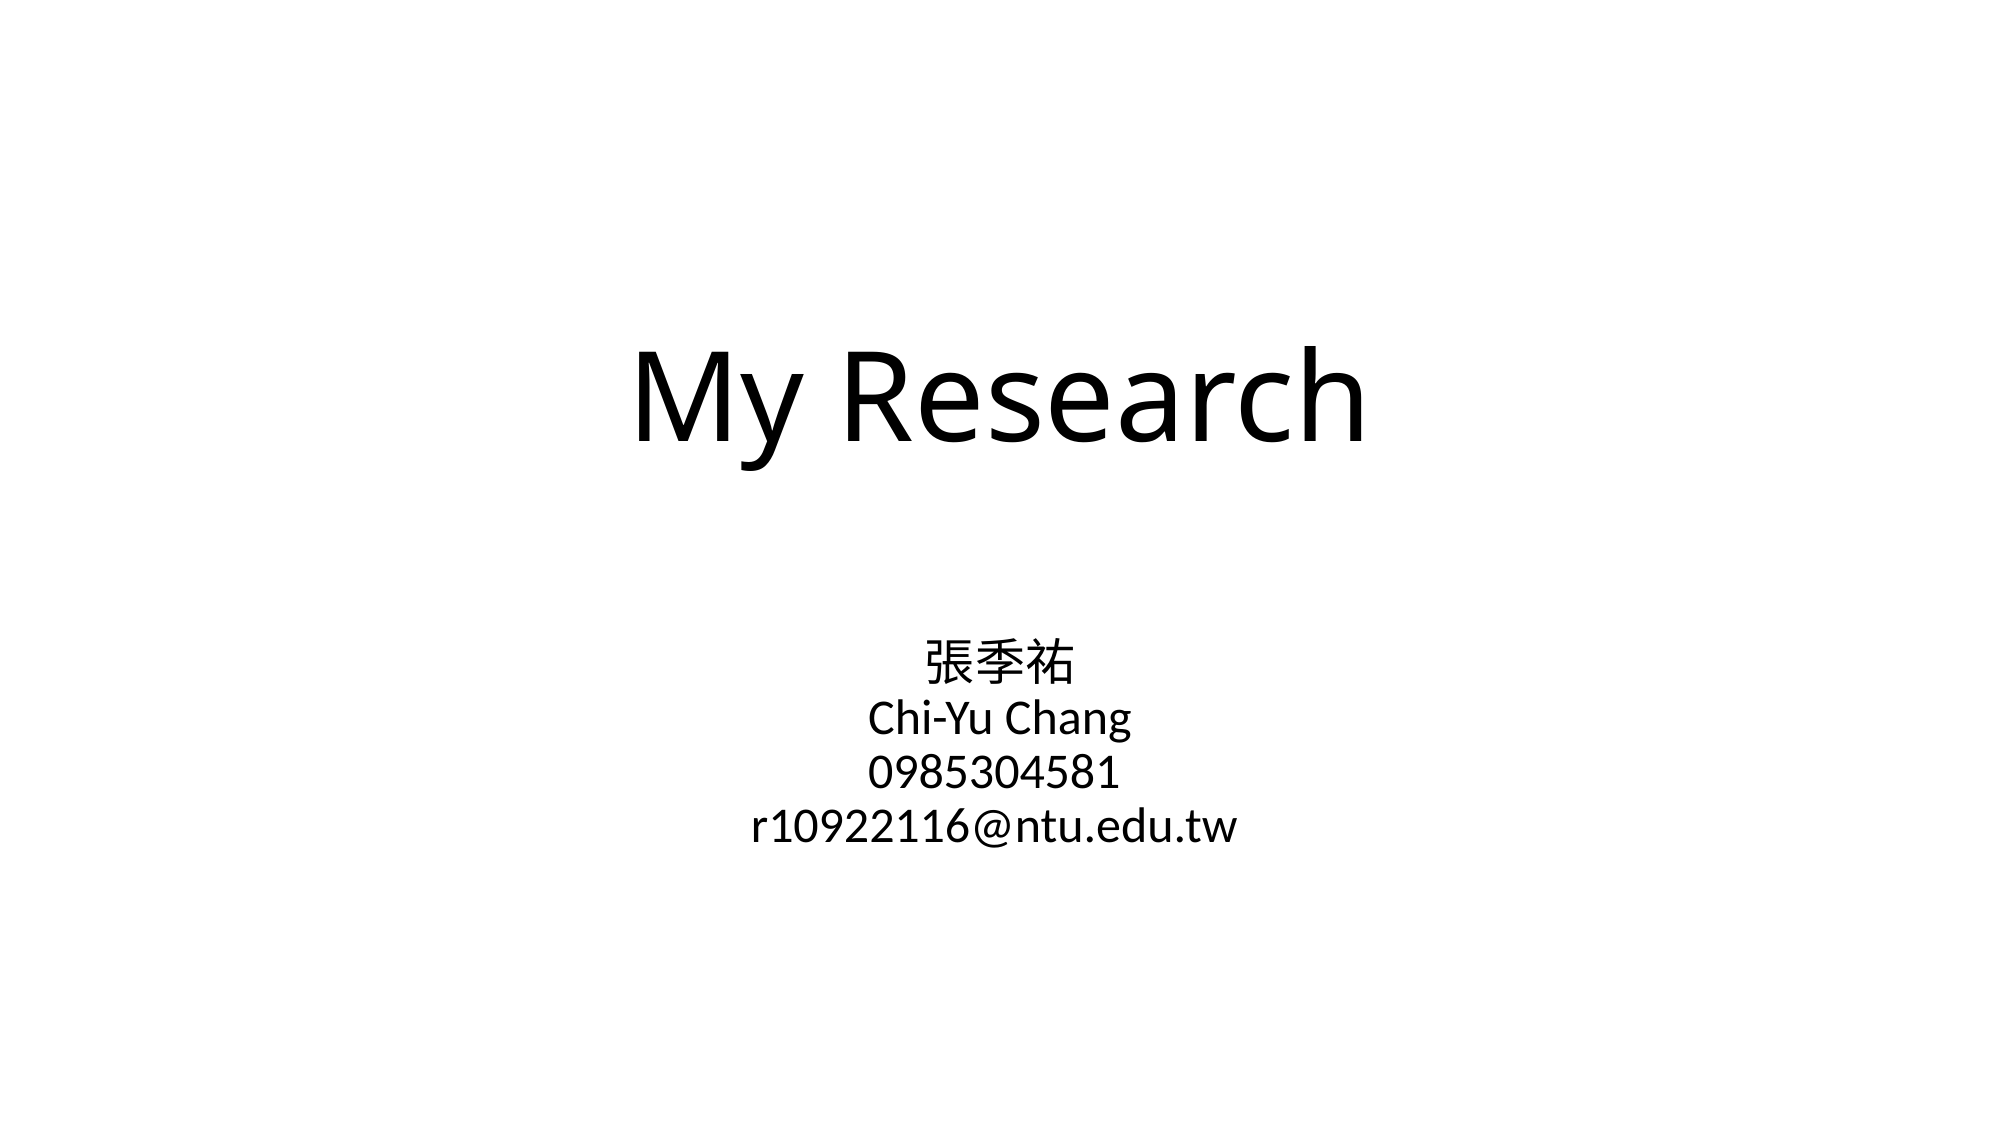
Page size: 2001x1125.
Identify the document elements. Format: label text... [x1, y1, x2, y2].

subtitle 張季祐 Chi-Yu Chang 0985304581 r10922116@ntu.edu.tw [249, 630, 1750, 902]
title My Research [117, 84, 1883, 476]
